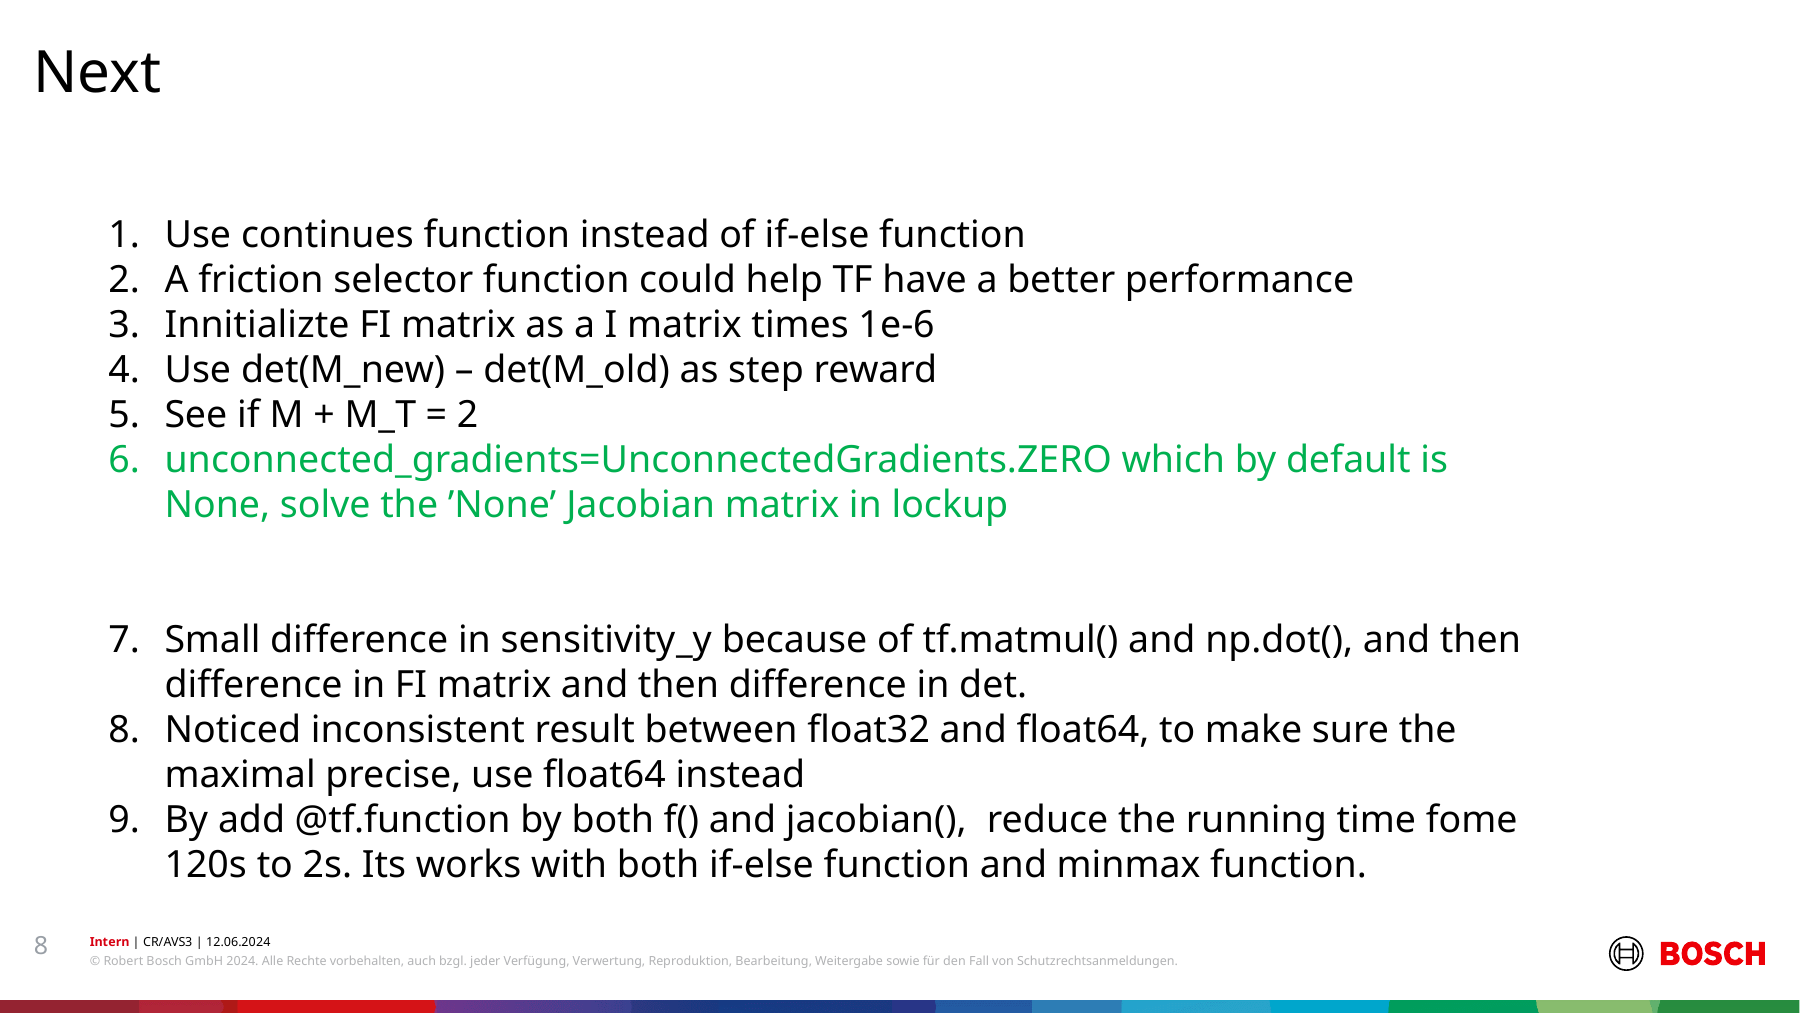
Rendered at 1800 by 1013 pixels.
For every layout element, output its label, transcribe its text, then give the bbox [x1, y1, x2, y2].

text_box Use continues function instead of if-else function A friction selector function could help TF have a better performance Innitializte FI matrix as a I matrix times 1e-6 Use det(M_new) – det(M_old) as step reward See if M + M_T = 2 unconnected_gradients=UnconnectedGradients.ZERO which by default is None, solve the ’None’ Jacobian matrix in lockup Small difference in sensitivity_y because of tf.matmul() and np.dot(), and then difference in FI matrix and then difference in det. Noticed inconsistent result between float32 and float64, to make sure the maximal precise, use float64 instead By add @tf.function by both f() and jacobian(), reduce the running time fome 120s to 2s. Its works with both if-else function and minmax function. [93, 203, 1578, 893]
picture [0, 1000, 1270, 1013]
list Next [33, 42, 1766, 107]
picture [1388, 1000, 1800, 1013]
slide_number 8 [33, 929, 81, 997]
